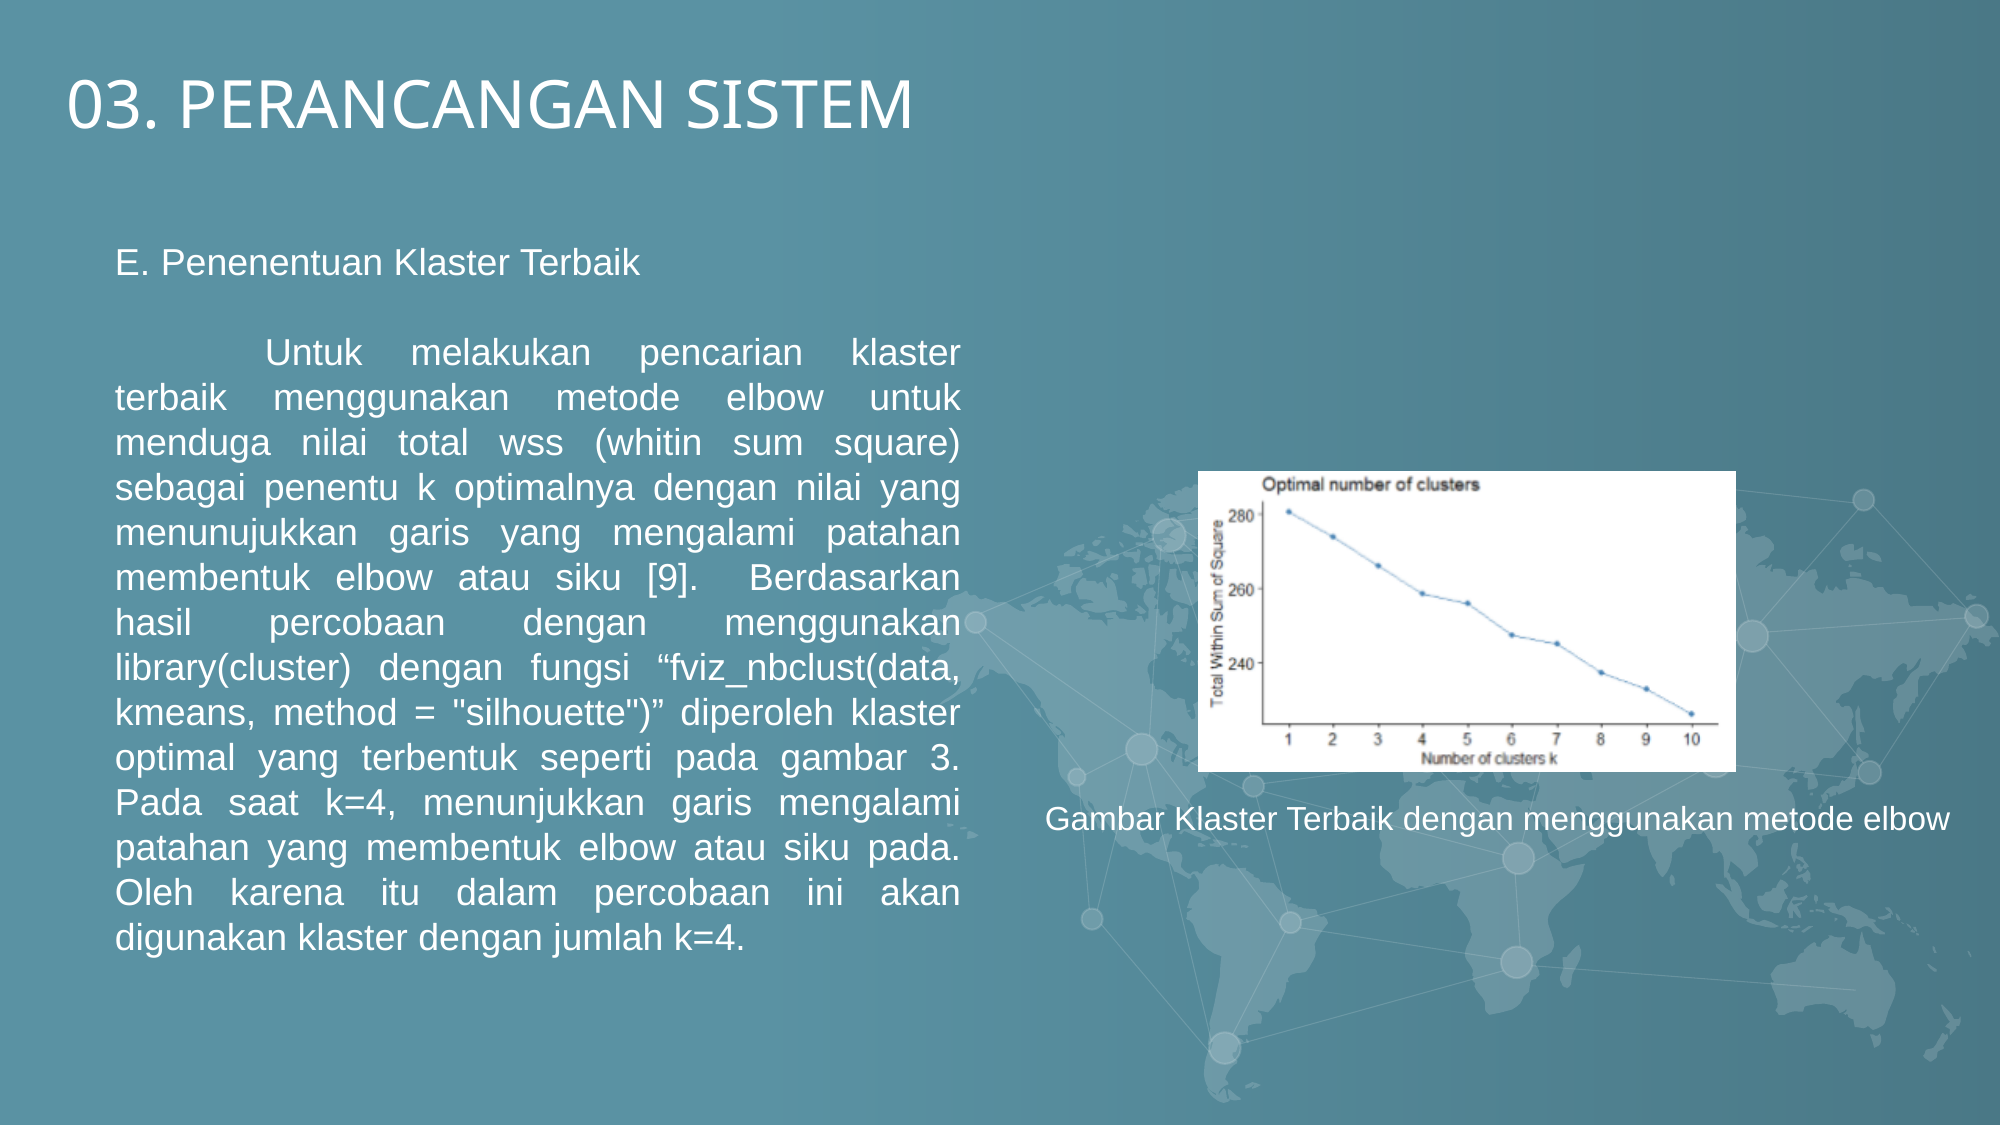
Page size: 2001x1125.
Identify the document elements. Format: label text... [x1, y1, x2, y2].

text_box Gambar Klaster Terbaik dengan menggunakan metode elbow [1030, 789, 1967, 845]
text_box E. Penenentuan Klaster Terbaik Untuk melakukan pencarian klaster terbaik menggunakan metode elbow untuk menduga nilai total wss (whitin sum square) sebagai penentu k optimalnya dengan nilai yang menunujukkan garis yang mengalami patahan membentuk elbow atau siku [9]. Berdasarkan hasil percobaan dengan menggunakan library(cluster) dengan fungsi “fviz_nbclust(data, kmeans, method = "silhouette")” diperoleh klaster optimal yang terbentuk seperti pada gambar 3. Pada saat k=4, menunjukkan garis mengalami patahan yang membentuk elbow atau siku pada. Oleh karena itu dalam percobaan ini akan digunakan klaster dengan jumlah k=4. [100, 230, 977, 965]
text_box 03. PERANCANGAN SISTEM [51, 54, 1274, 149]
picture [1198, 471, 1736, 772]
